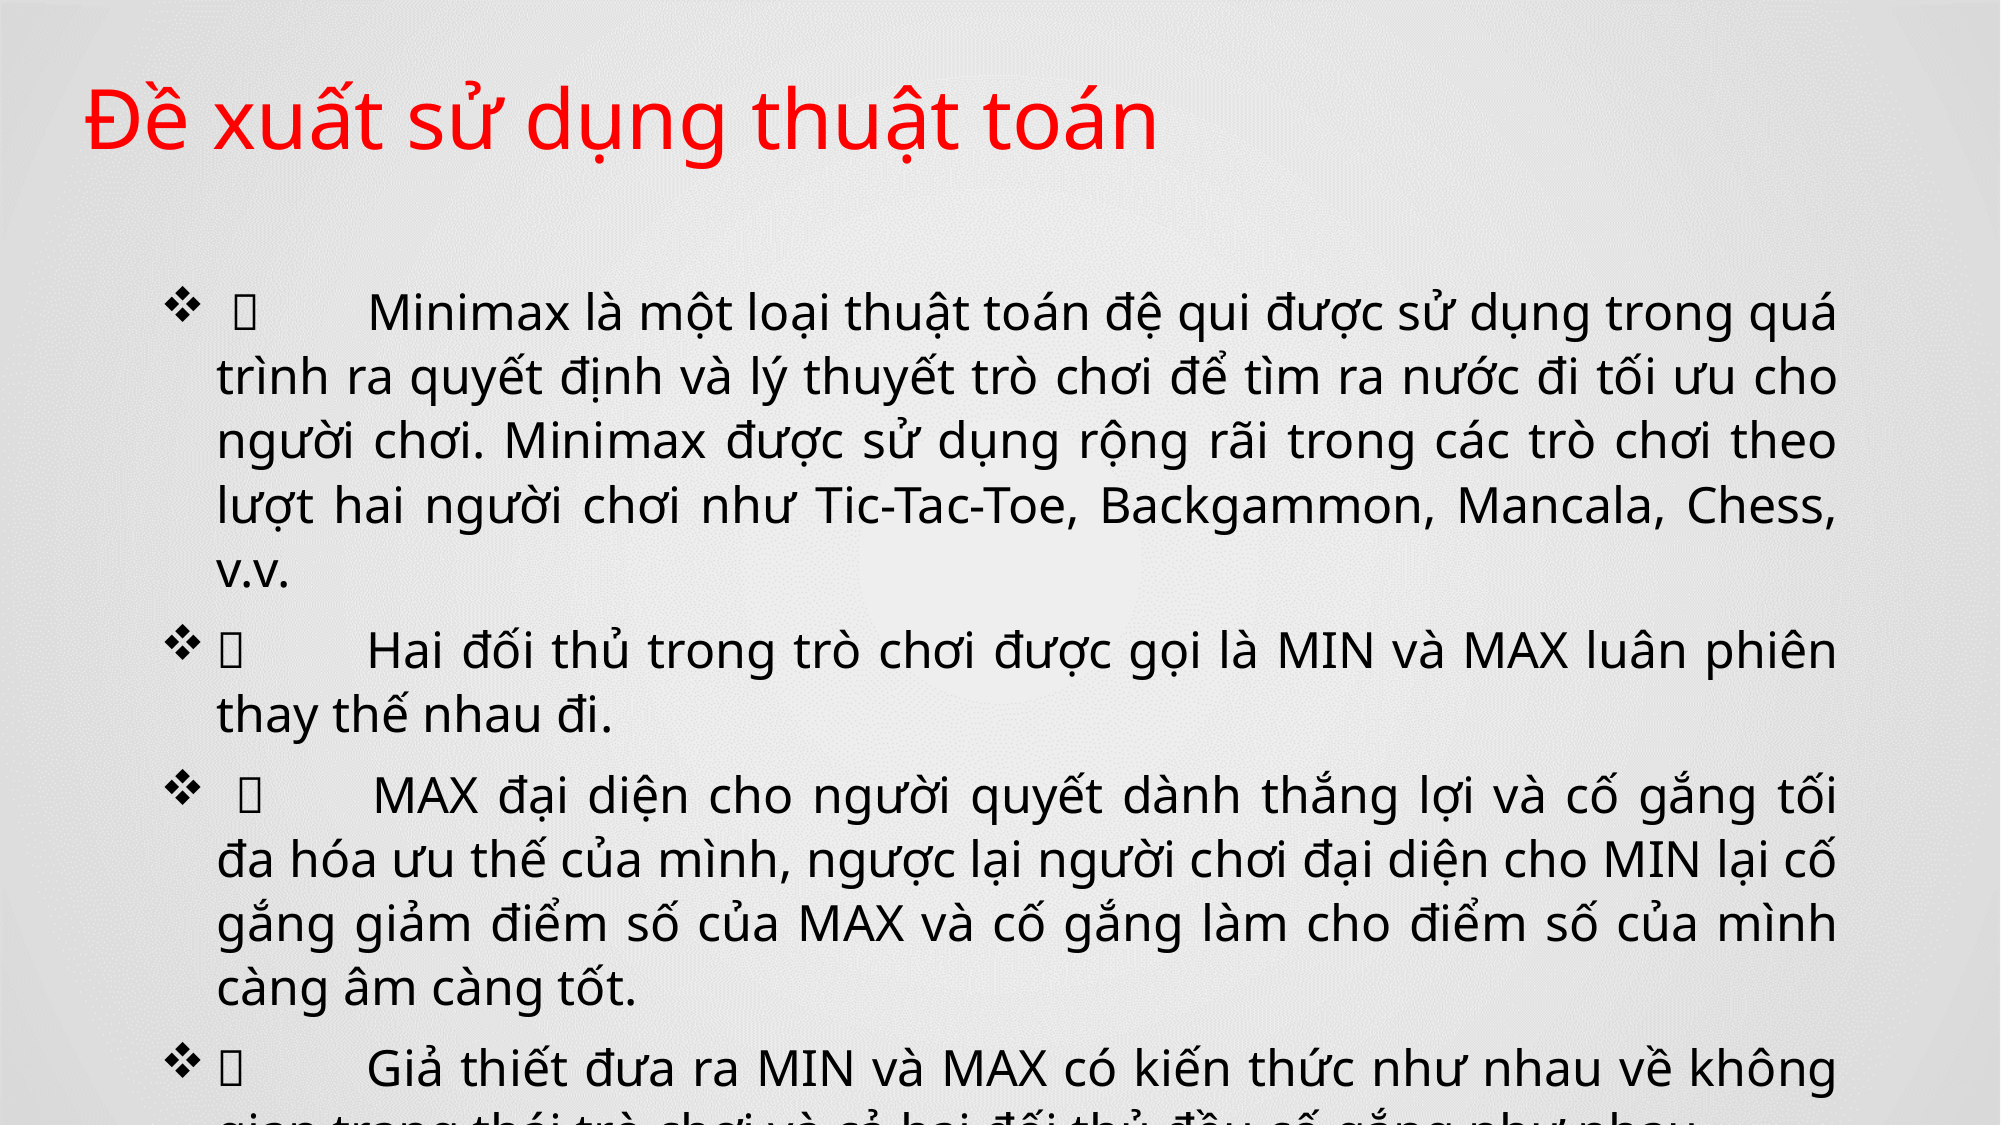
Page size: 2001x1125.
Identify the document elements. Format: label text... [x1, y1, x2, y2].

picture [0, 0, 2001, 1125]
text_box  Minimax là một loại thuật toán đệ qui được sử dụng trong quá trình ra quyết định và lý thuyết trò chơi để tìm ra nước đi tối ưu cho người chơi. Minimax được sử dụng rộng rãi trong các trò chơi theo lượt hai người chơi như Tic-Tac-Toe, Backgammon, Mancala, Chess, v.v.  Hai đối thủ trong trò chơi được gọi là MIN và MAX luân phiên thay thế nhau đi.  MAX đại diện cho người quyết dành thắng lợi và cố gắng tối đa hóa ưu thế của mình, ngược lại người chơi đại diện cho MIN lại cố gắng giảm điểm số của MAX và cố gắng làm cho điểm số của mình càng âm càng tốt.  Giả thiết đưa ra MIN và MAX có kiến thức như nhau về không gian trạng thái trò chơi và cả hai đối thủ đều cố gắng như nhau. [145, 269, 1855, 1125]
text_box Đề xuất sử dụng thuật toán [68, 59, 1769, 174]
